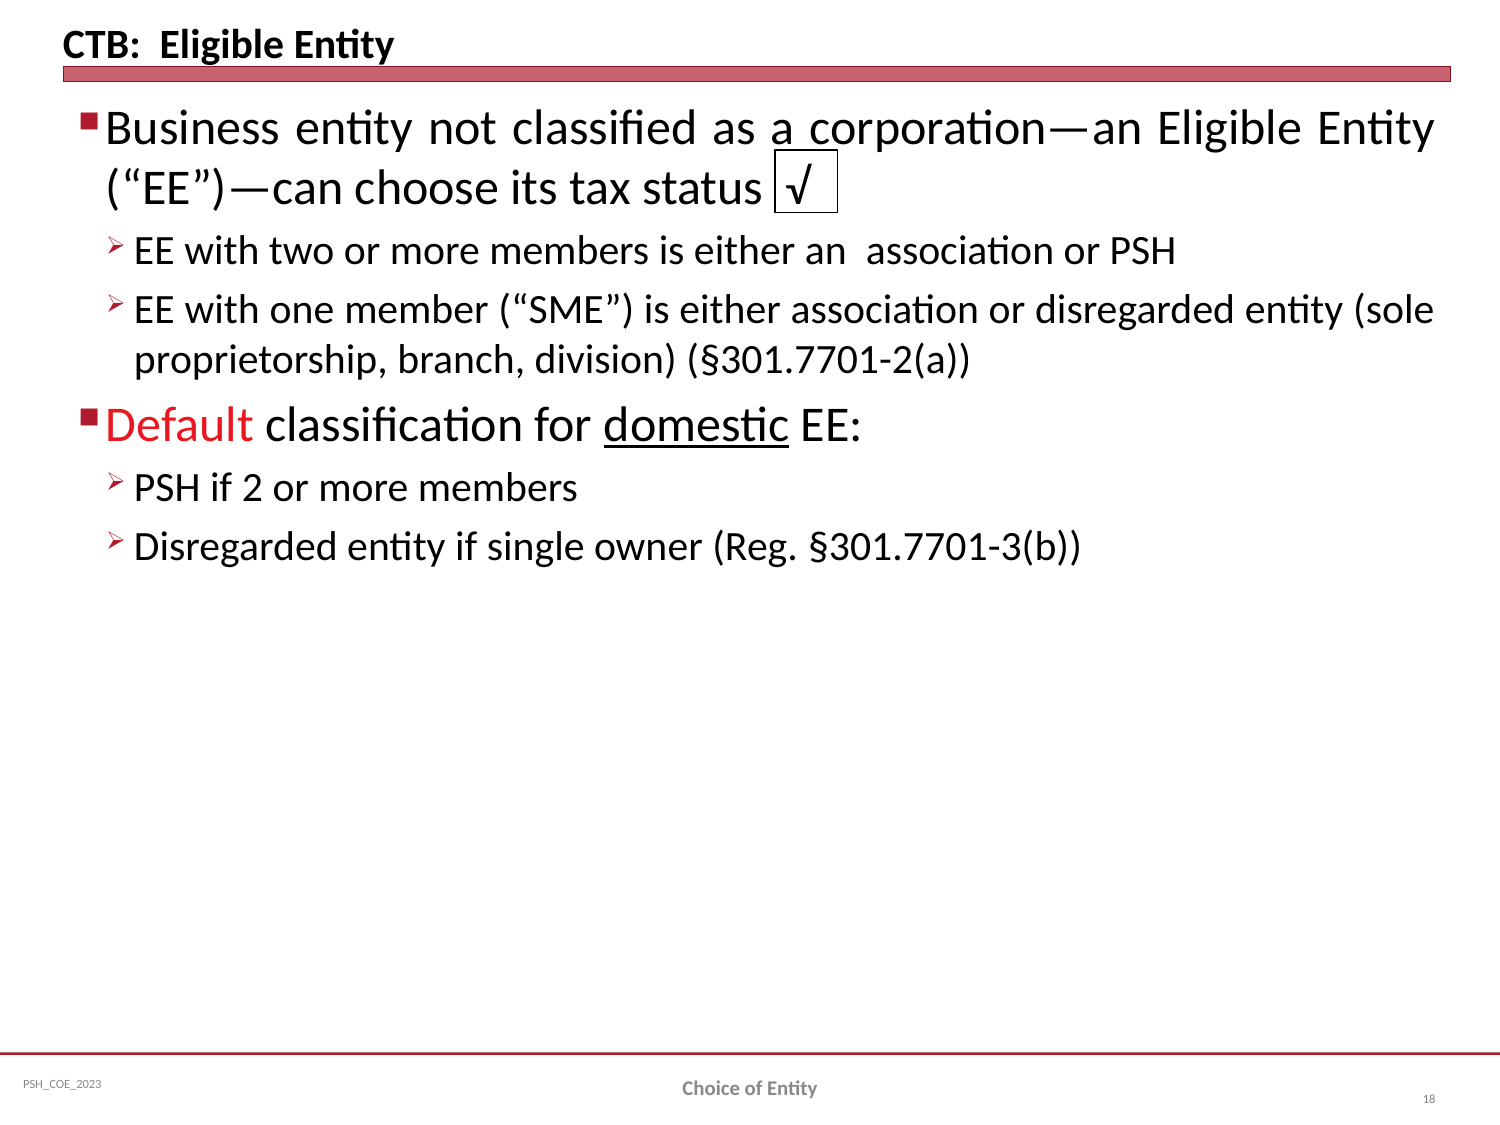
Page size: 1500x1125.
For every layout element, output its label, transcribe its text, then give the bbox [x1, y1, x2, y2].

text_box [774, 149, 838, 213]
slide_number 18 [1375, 1061, 1451, 1122]
list Business entity not classified as a corporation—an Eligible Entity (“EE”)—can choose its tax status √ EE with two or more members is either an association or PSH EE with one member (“SME”) is either association or disregarded entity (sole proprietorship, branch, division) (§301.7701-2(a)) Default classification for domestic EE: PSH if 2 or more members Disregarded entity if single owner (Reg. §301.7701-3(b)) [63, 87, 1451, 1041]
title CTB: Eligible Entity [62, 6, 1451, 67]
footer Choice of Entity [512, 1056, 988, 1117]
